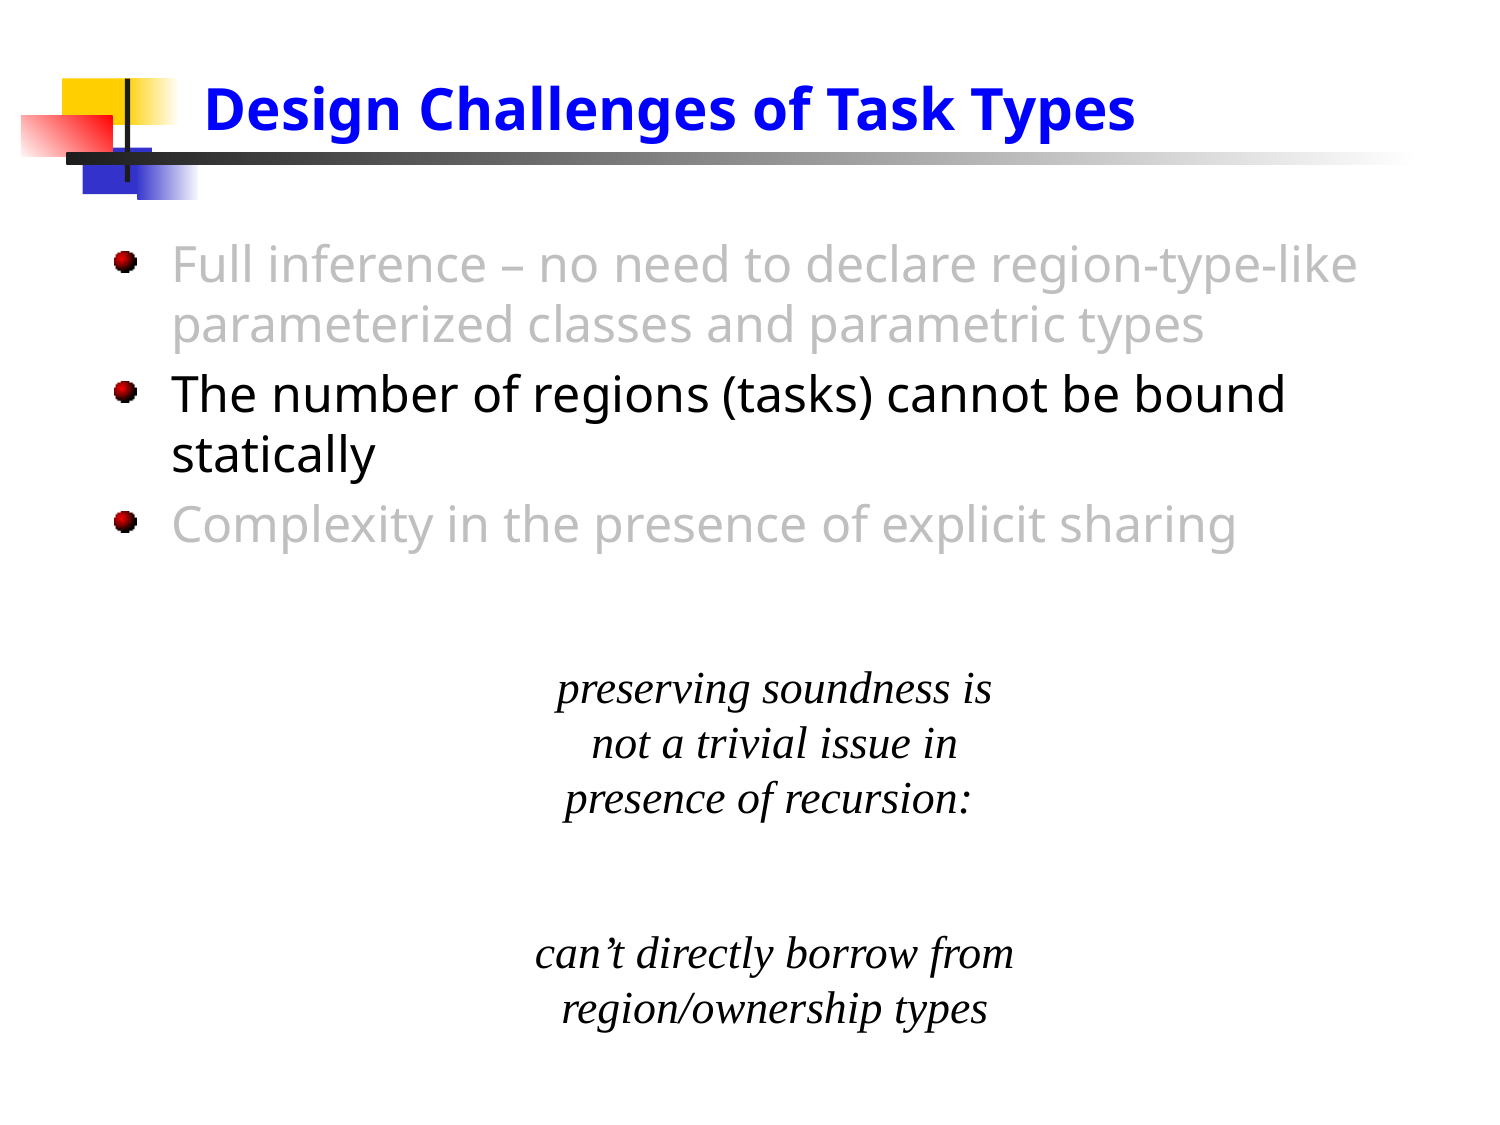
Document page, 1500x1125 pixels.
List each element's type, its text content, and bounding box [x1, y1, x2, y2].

title Design Challenges of Task Types [188, 37, 1468, 151]
list Full inference – no need to declare region-type-like parameterized classes and parametric types The number of regions (tasks) cannot be bound statically Complexity in the presence of explicit sharing [99, 224, 1451, 1125]
text_box preserving soundness is not a trivial issue in presence of recursion: can’t directly borrow from region/ownership types [437, 649, 1038, 1041]
picture [114, 251, 137, 273]
picture [114, 381, 137, 403]
picture [114, 511, 137, 533]
